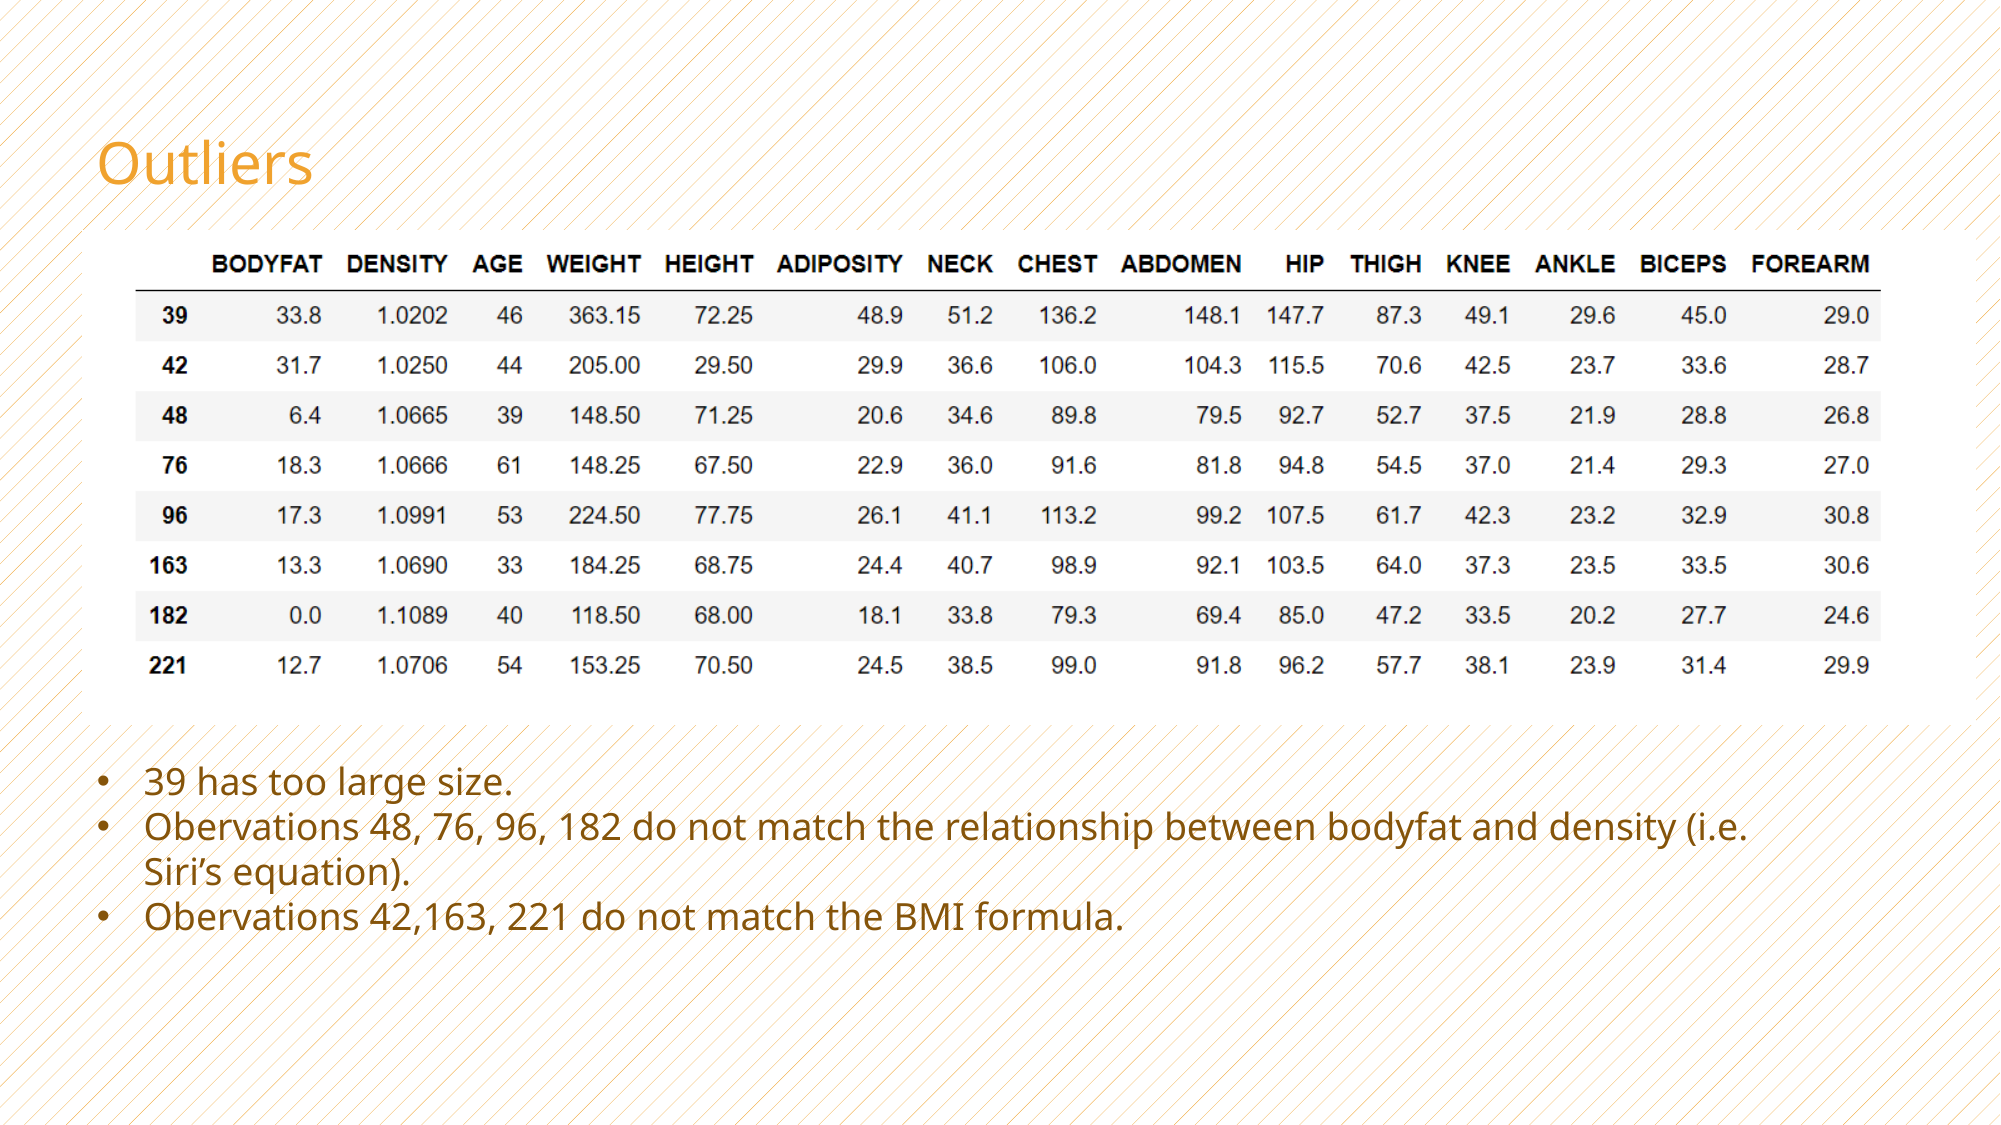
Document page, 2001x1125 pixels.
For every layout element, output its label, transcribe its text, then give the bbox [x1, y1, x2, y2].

text_box Outliers [82, 118, 952, 204]
text_box 39 has too large size. Obervations 48, 76, 96, 182 do not match the relationship between bodyfat and density (i.e. Siri’s equation). Obervations 42,163, 221 do not match the BMI formula. [82, 750, 1841, 946]
picture [81, 229, 1977, 726]
